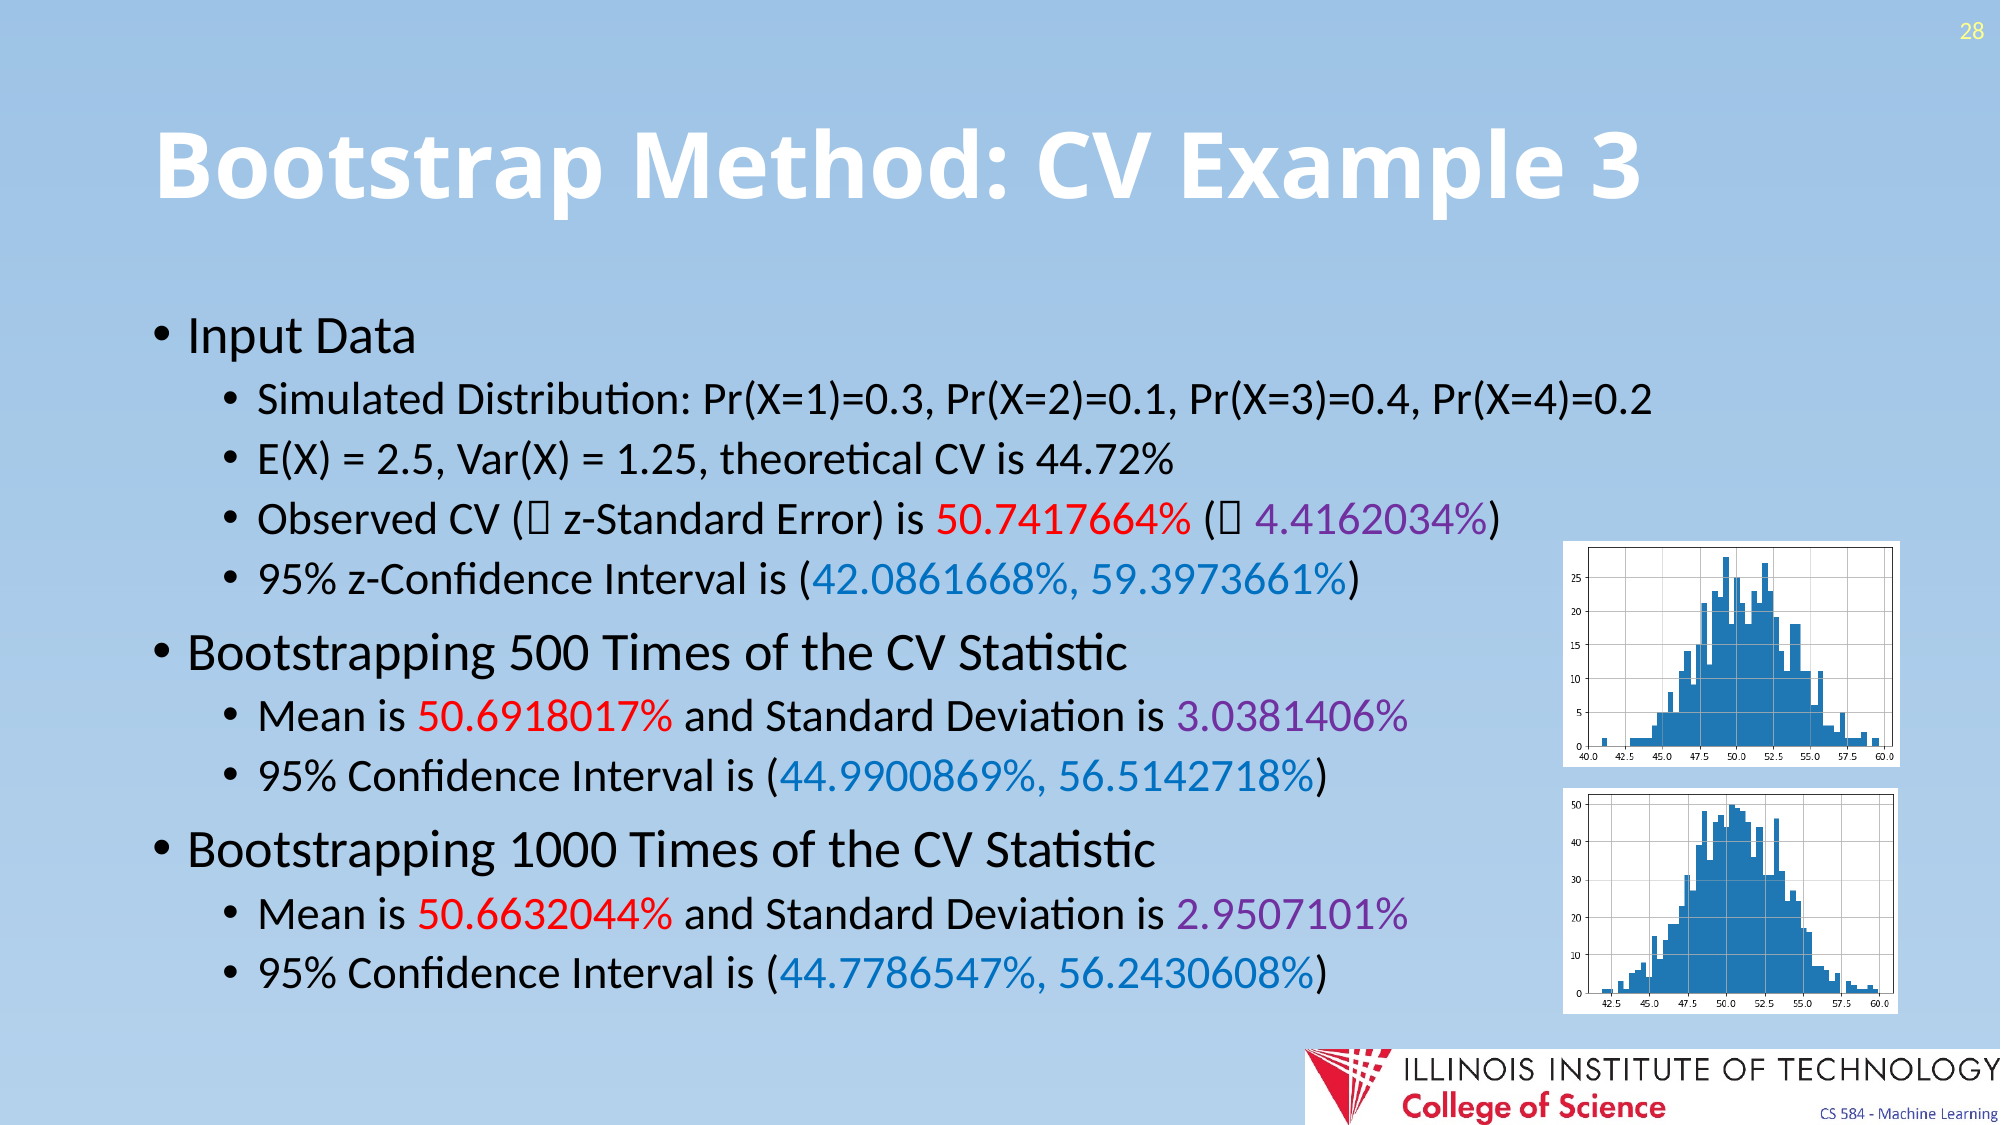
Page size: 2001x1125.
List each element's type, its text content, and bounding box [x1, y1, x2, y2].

list Input Data Simulated Distribution: Pr(X=1)=0.3, Pr(X=2)=0.1, Pr(X=3)=0.4, Pr(X=4)=0.2 E(X) = 2.5, Var(X) = 1.25, theoretical CV is 44.72% Observed CV ( z-Standard Error) is 50.7417664% ( 4.4162034%) 95% z-Confidence Interval is (42.0861668%, 59.3973661%) Bootstrapping 500 Times of the CV Statistic Mean is 50.6918017% and Standard Deviation is 3.0381406% 95% Confidence Interval is (44.9900869%, 56.5142718%) Bootstrapping 1000 Times of the CV Statistic Mean is 50.6632044% and Standard Deviation is 2.9507101% 95% Confidence Interval is (44.7786547%, 56.2430608%) [137, 299, 1863, 1014]
title Bootstrap Method: CV Example 3 [137, 59, 1863, 278]
picture [1563, 788, 1898, 1014]
picture [1305, 1049, 2000, 1125]
picture [1563, 541, 1900, 767]
slide_number 28 [1550, 0, 2000, 60]
